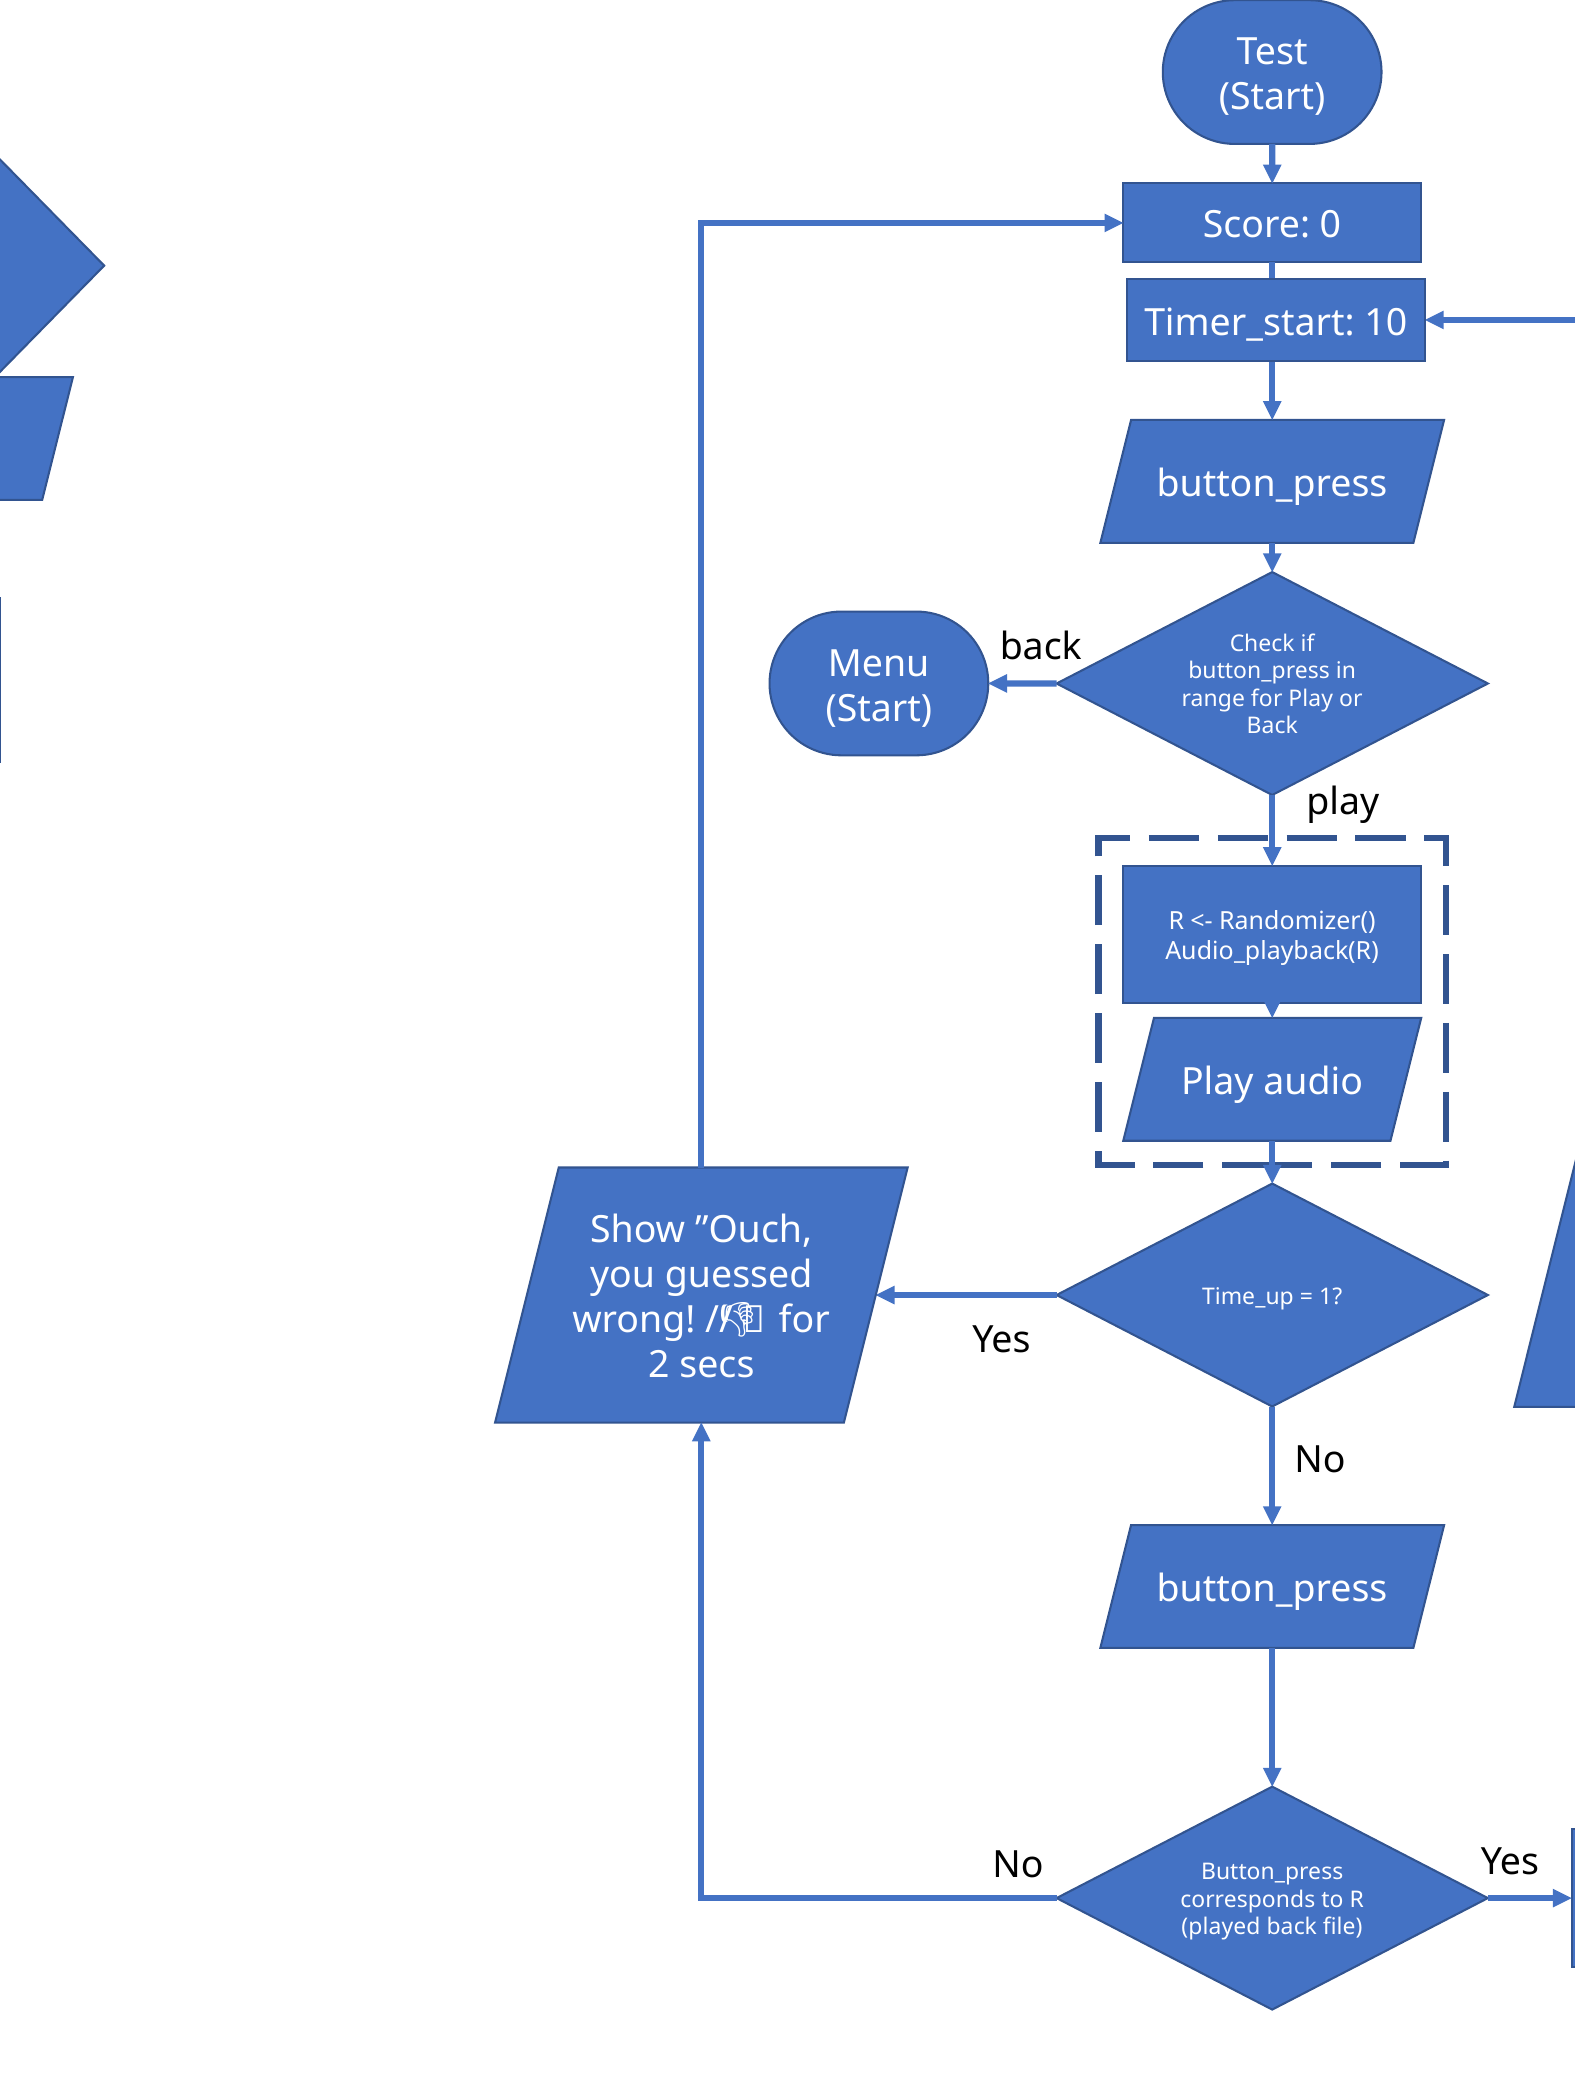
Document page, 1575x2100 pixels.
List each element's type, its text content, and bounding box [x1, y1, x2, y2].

text_box Test (Start) [1161, 0, 1383, 145]
text_box button_press [1099, 1524, 1446, 1649]
text_box No [1279, 1427, 1361, 1488]
text_box button_press [1114, 418, 1446, 544]
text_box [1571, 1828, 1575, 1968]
text_box [1098, 884, 1447, 1166]
text_box Show congrats, you guessed right! / ✔/👍 for 2 secs [1512, 1159, 1575, 1408]
text_box Yes [1466, 1829, 1555, 1890]
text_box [701, 1422, 1057, 1899]
text_box Button_press corresponds to R (played back file) [1057, 1786, 1488, 2011]
text_box [0, 158, 106, 374]
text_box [1385, 588, 1575, 884]
text_box Time_up = 1? [1057, 1183, 1491, 1407]
text_box Timer_start: 10 [1126, 278, 1272, 362]
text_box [439, 484, 1385, 907]
text_box Show ”Ouch, you guessed wrong! /❌/ 👎for 2 secs [493, 1166, 910, 1424]
text_box Score: 0 [1122, 182, 1422, 263]
text_box Timer_start: 10 [1273, 278, 1426, 362]
text_box [0, 376, 75, 501]
text_box Yes [957, 1308, 1046, 1368]
